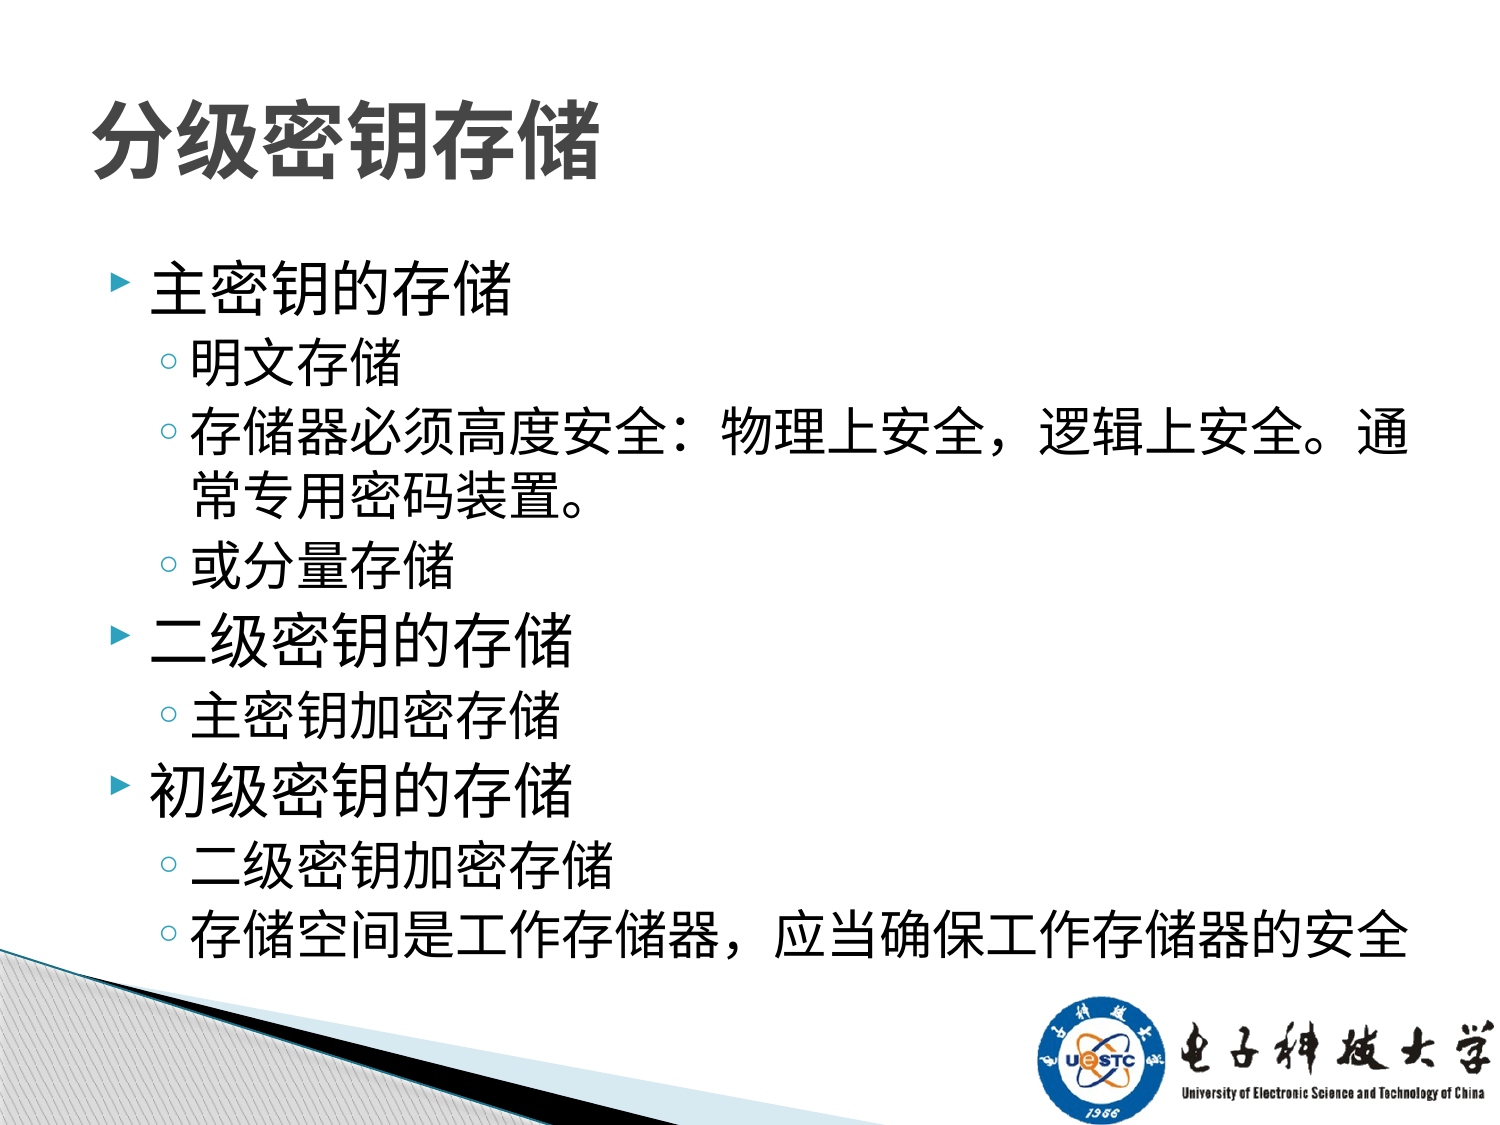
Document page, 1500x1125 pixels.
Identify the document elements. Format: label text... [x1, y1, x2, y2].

picture [1037, 995, 1495, 1125]
list 主密钥的存储 明文存储 存储器必须高度安全：物理上安全，逻辑上安全。通常专用密码装置。 或分量存储 二级密钥的存储 主密钥加密存储 初级密钥的存储 二级密钥加密存储 存储空间是工作存储器，应当确保工作存储器的安全 [75, 243, 1425, 986]
title 分级密钥存储 [75, 45, 1425, 233]
